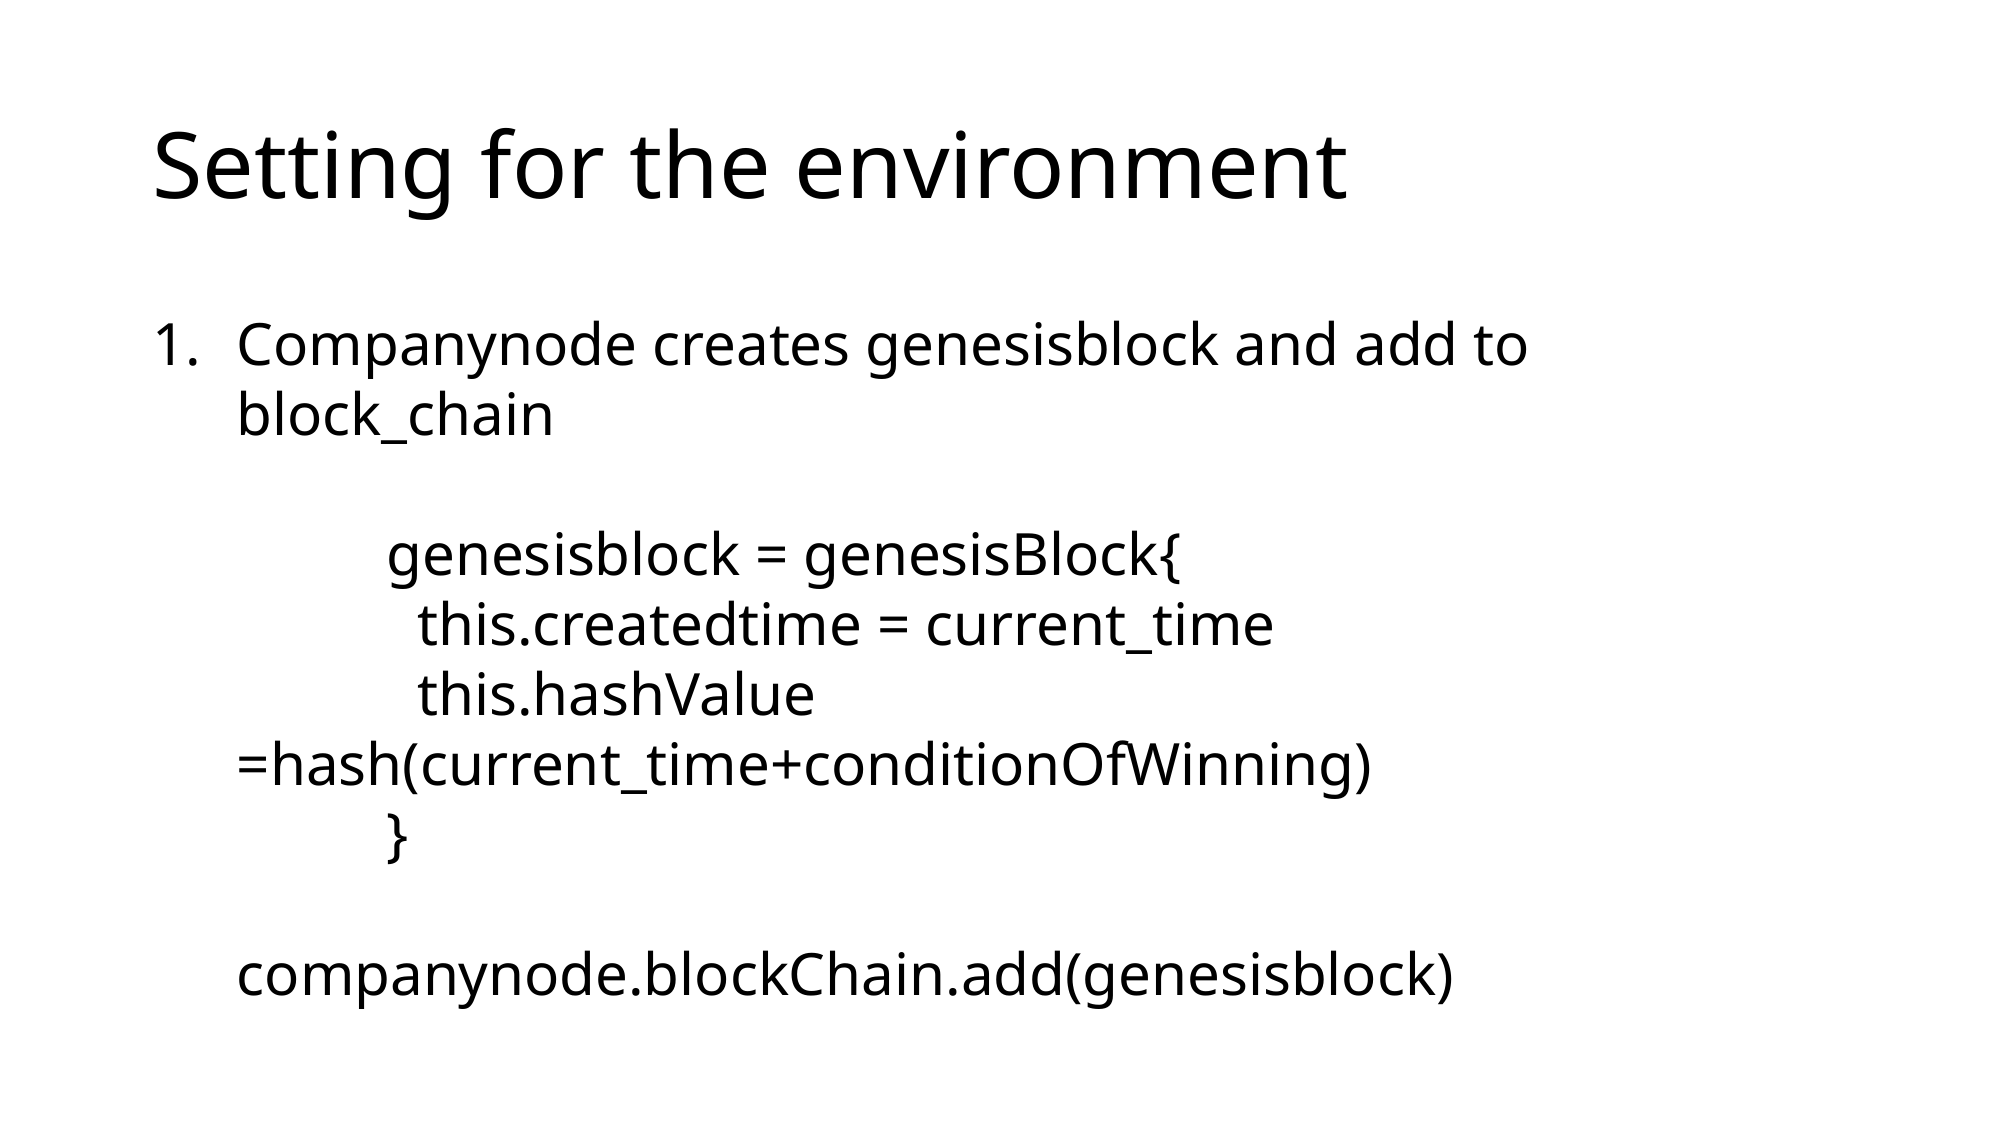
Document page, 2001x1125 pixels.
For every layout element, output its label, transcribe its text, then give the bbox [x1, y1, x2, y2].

list Companynode creates genesisblock and add to block_chain genesisblock = genesisBlock{ this.createdtime = current_time this.hashValue =hash(current_time+conditionOfWinning) } companynode.blockChain.add(genesisblock) [137, 299, 1863, 1014]
title Setting for the environment [137, 59, 1863, 278]
